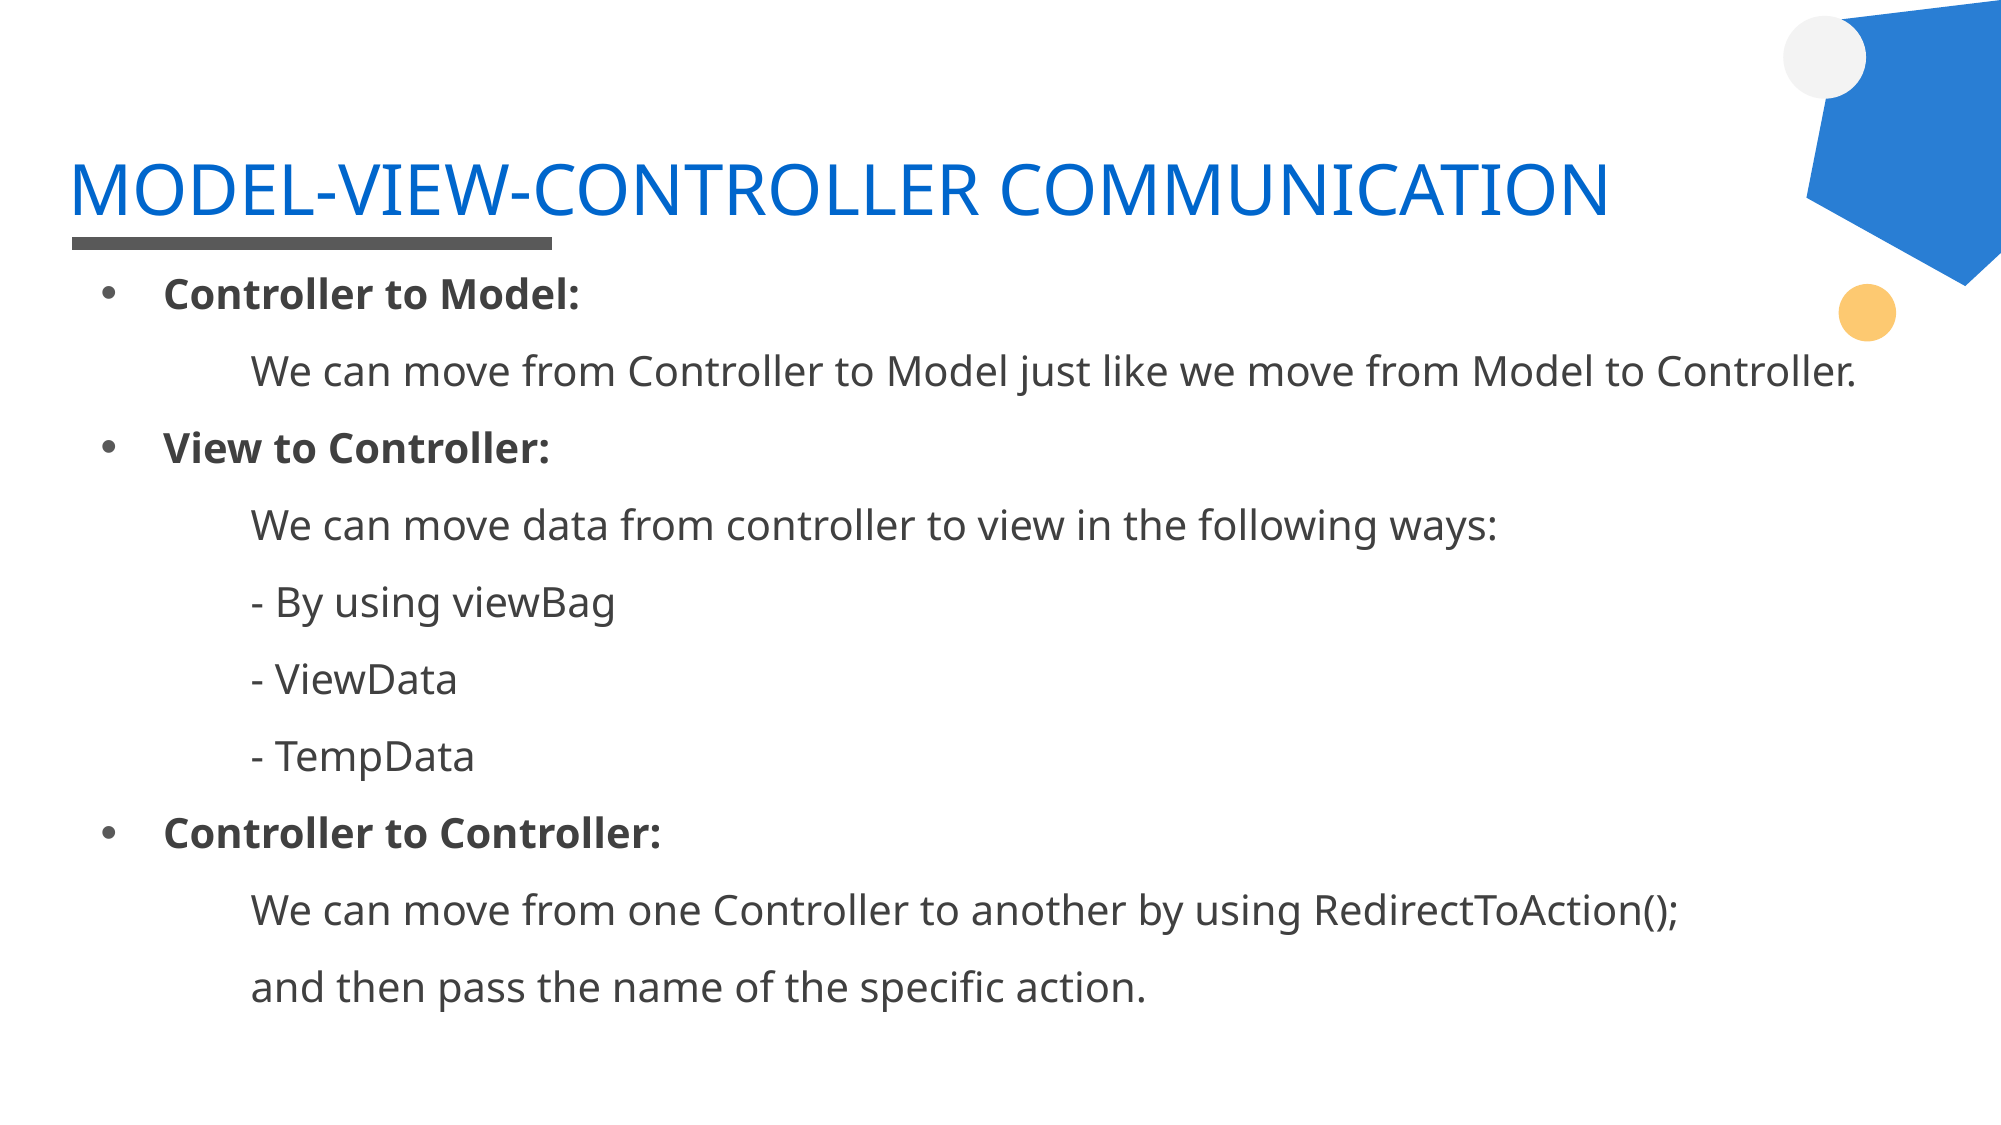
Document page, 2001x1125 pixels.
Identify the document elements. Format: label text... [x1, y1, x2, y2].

list Controller to Model: We can move from Controller to Model just like we move from Model to Controller. View to Controller: We can move data from controller to view in the following ways: - By using viewBag - ViewData - TempData Controller to Controller: We can move from one Controller to another by using RedirectToAction(); and then pass the name of the specific action. [68, 266, 1943, 1033]
title MODEL-VIEW-CONTROLLER COMMUNICATION [68, 142, 1932, 247]
